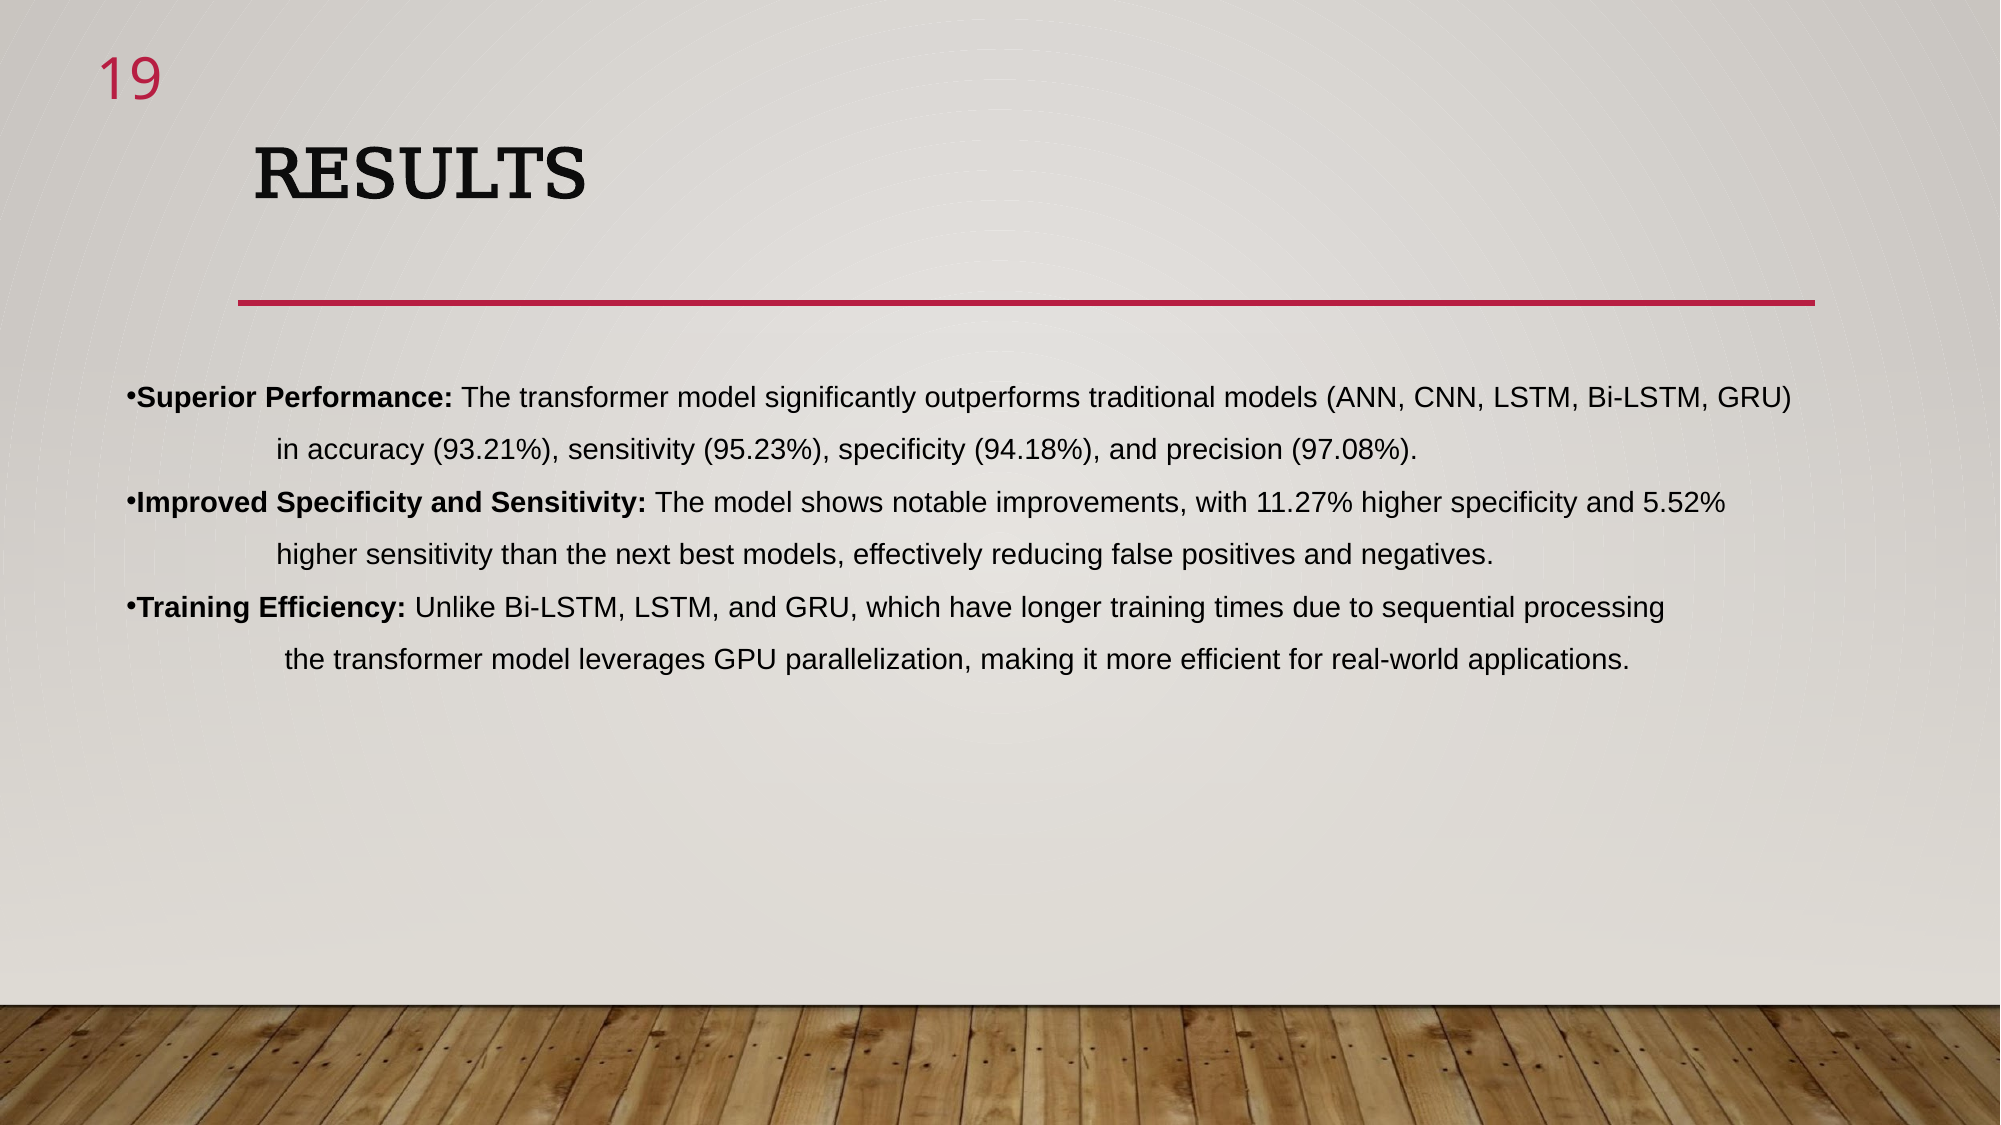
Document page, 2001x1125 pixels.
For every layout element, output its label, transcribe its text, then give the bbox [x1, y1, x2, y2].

slide_number ‹#› [44, 33, 178, 117]
picture [0, 1005, 2000, 1125]
text_box Superior Performance: The transformer model significantly outperforms traditional models (ANN, CNN, LSTM, Bi-LSTM, GRU) in accuracy (93.21%), sensitivity (95.23%), specificity (94.18%), and precision (97.08%). Improved Specificity and Sensitivity: The model shows notable improvements, with 11.27% higher specificity and 5.52% higher sensitivity than the next best models, effectively reducing false positives and negatives. Training Efficiency: Unlike Bi-LSTM, LSTM, and GRU, which have longer training times due to sequential processing the transformer model leverages GPU parallelization, making it more efficient for real-world applications. [111, 353, 1816, 683]
title RESULTS [238, 131, 1814, 305]
